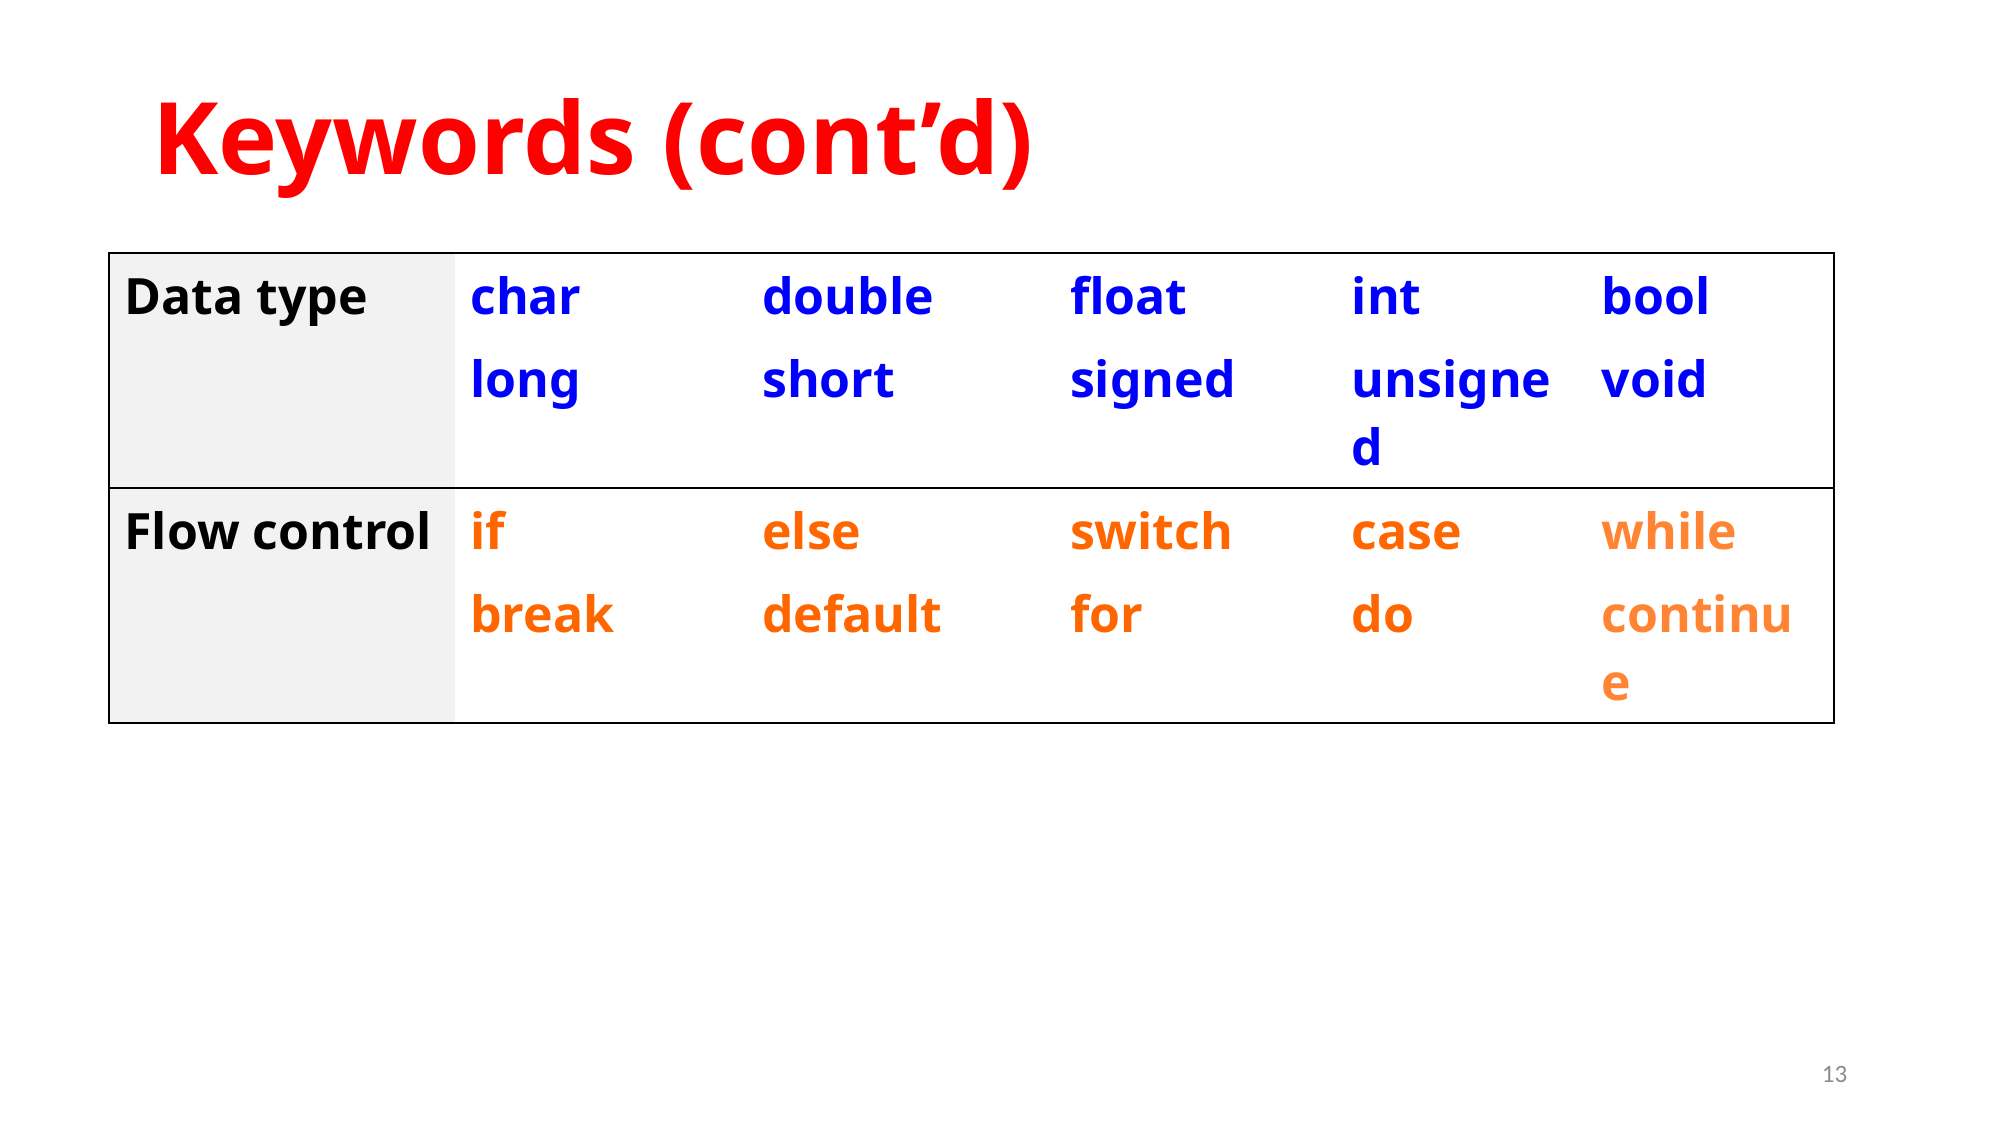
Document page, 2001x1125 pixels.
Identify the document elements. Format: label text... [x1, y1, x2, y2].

title Keywords (cont’d) [137, 59, 1863, 226]
table_cell long [455, 336, 747, 487]
table_cell while [1587, 489, 1833, 571]
table_cell short [747, 336, 1055, 487]
slide_number 13 [1412, 1042, 1863, 1103]
table_header Data type [110, 254, 455, 487]
table_cell void [1587, 336, 1833, 487]
table_header bool [1587, 254, 1833, 336]
table_header int [1337, 254, 1587, 336]
table_header double [747, 254, 1055, 336]
table_cell for [1055, 571, 1337, 722]
table_cell break [455, 571, 747, 722]
table_cell else [747, 489, 1055, 571]
table_cell if [455, 489, 747, 571]
table_cell default [747, 571, 1055, 722]
table_cell case [1337, 489, 1587, 571]
table_cell do [1337, 571, 1587, 722]
table_header float [1055, 254, 1337, 336]
table_cell switch [1055, 489, 1337, 571]
table_cell Flow control [110, 489, 455, 722]
table_cell unsigned [1337, 336, 1587, 487]
table_header char [455, 254, 747, 336]
table_cell signed [1055, 336, 1337, 487]
table_cell continue [1587, 571, 1833, 722]
